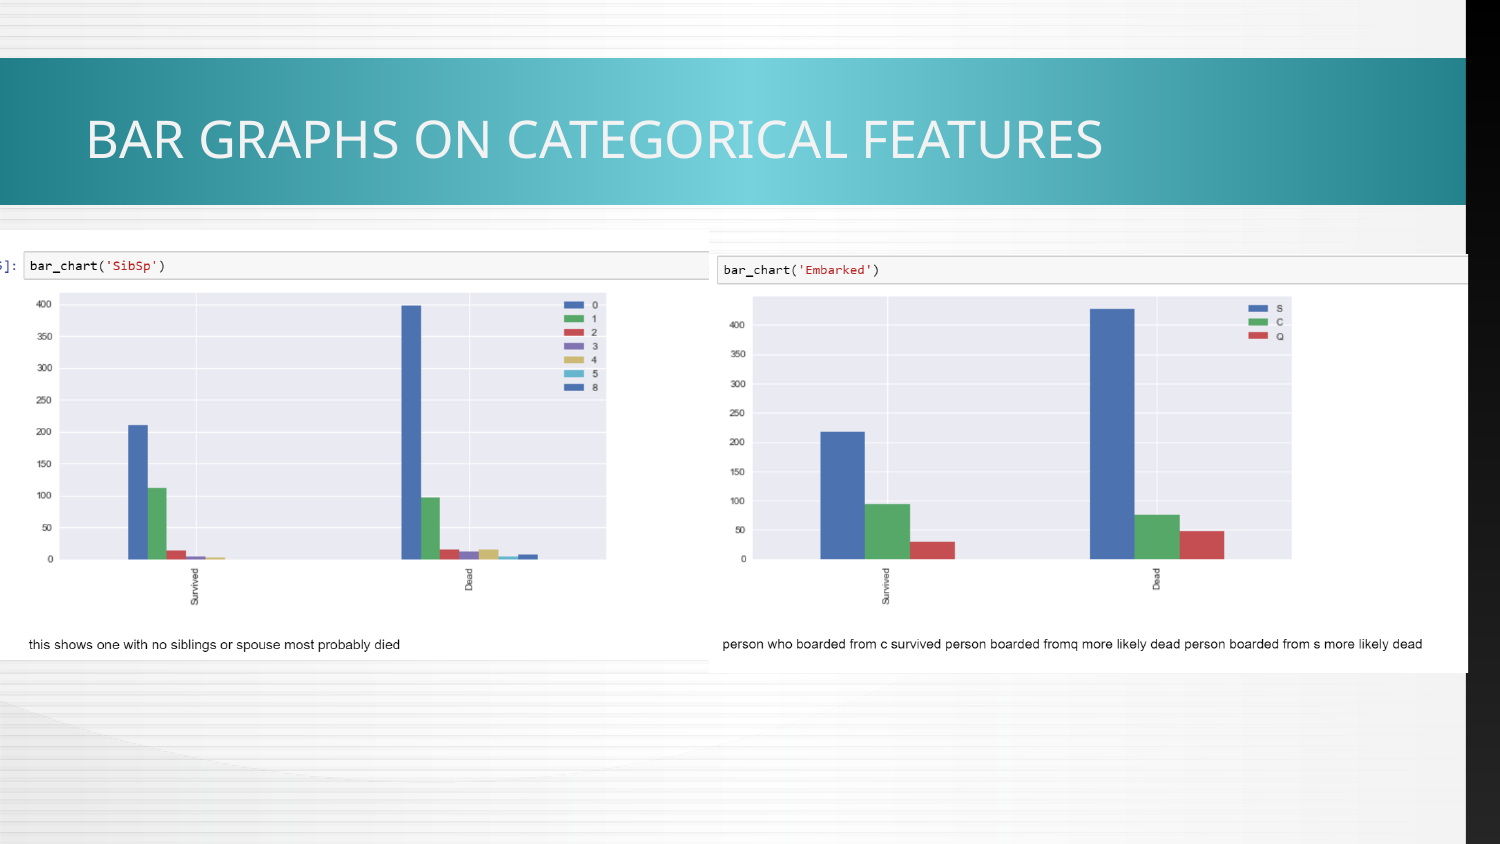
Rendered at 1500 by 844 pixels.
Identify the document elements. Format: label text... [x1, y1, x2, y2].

picture [0, 205, 1469, 844]
picture [0, 0, 1466, 58]
title BAR GRAPHS ON CATEGORICAL FEATURES [70, 79, 1367, 196]
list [0, 230, 710, 660]
